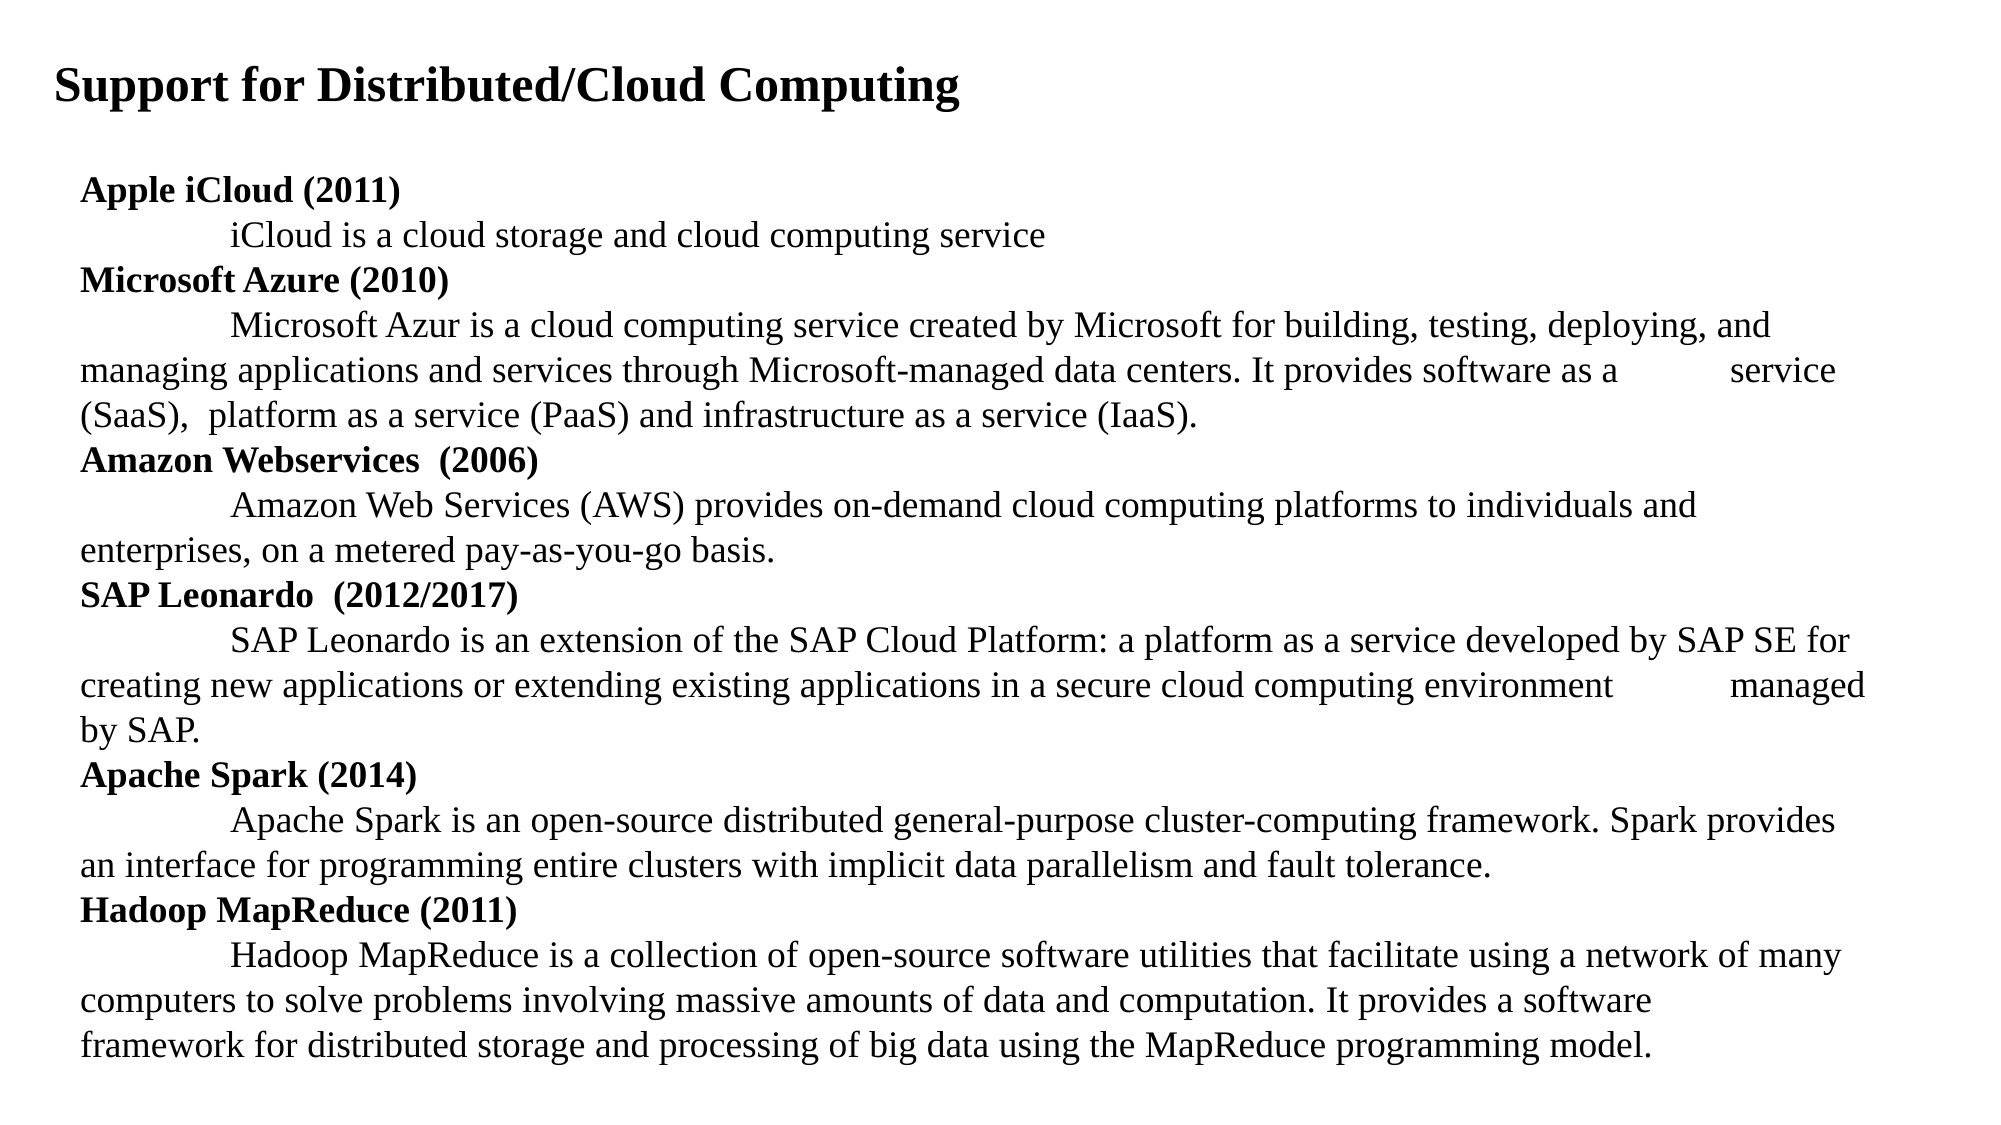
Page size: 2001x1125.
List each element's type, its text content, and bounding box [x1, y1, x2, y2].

text_box Support for Distributed/Cloud Computing [39, 44, 976, 120]
text_box Apple iCloud (2011) iCloud is a cloud storage and cloud computing service Microsoft Azure (2010) Microsoft Azur is a cloud computing service created by Microsoft for building, testing, deploying, and managing applications and services through Microsoft-managed data centers. It provides software as a service (SaaS), platform as a service (PaaS) and infrastructure as a service (IaaS). Amazon Webservices (2006) Amazon Web Services (AWS) provides on-demand cloud computing platforms to individuals and enterprises, on a metered pay-as-you-go basis. SAP Leonardo (2012/2017) SAP Leonardo is an extension of the SAP Cloud Platform: a platform as a service developed by SAP SE for creating new applications or extending existing applications in a secure cloud computing environment managed by SAP. Apache Spark (2014) Apache Spark is an open-source distributed general-purpose cluster-computing framework. Spark provides an interface for programming entire clusters with implicit data parallelism and fault tolerance. Hadoop MapReduce (2011) Hadoop MapReduce is a collection of open-source software utilities that facilitate using a network of many computers to solve problems involving massive amounts of data and computation. It provides a software framework for distributed storage and processing of big data using the MapReduce programming model. [65, 157, 1896, 1118]
